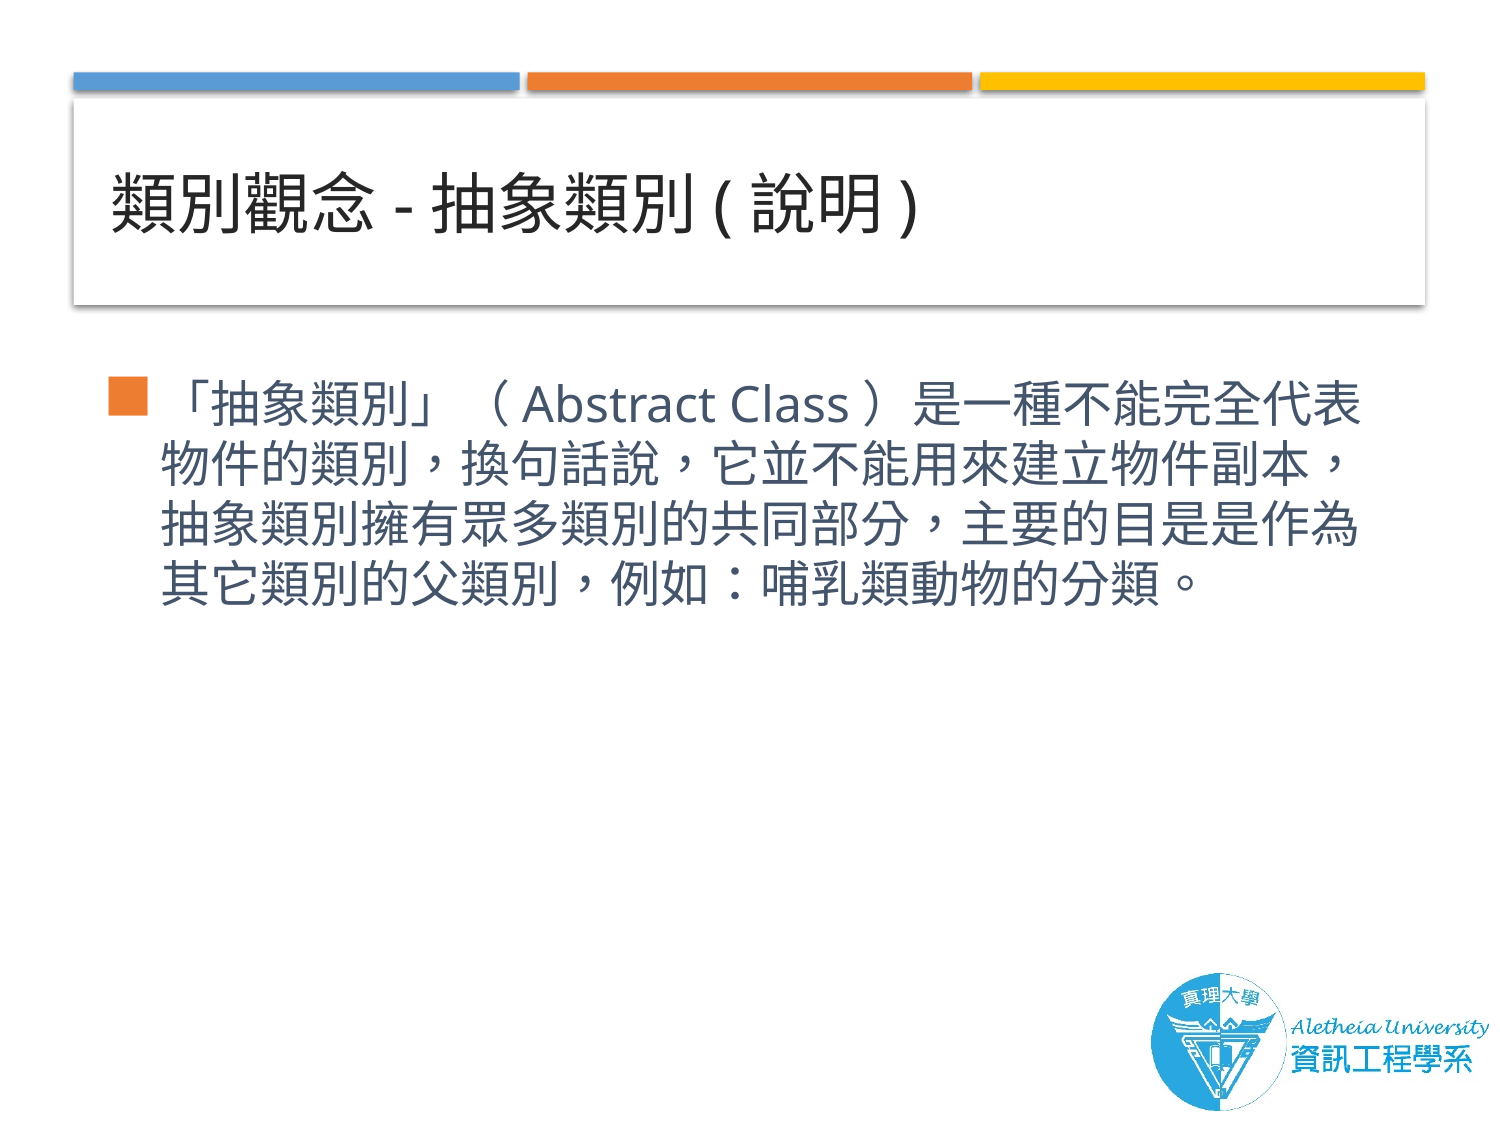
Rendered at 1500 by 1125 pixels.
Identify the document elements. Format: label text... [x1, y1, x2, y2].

title 類別觀念-抽象類別(說明) [95, 112, 1406, 291]
picture [1151, 973, 1489, 1111]
list 「抽象類別」（Abstract Class）是一種不能完全代表物件的類別，換句話說，它並不能用來建立物件副本，抽象類別擁有眾多類別的共同部分，主要的目是是作為其它類別的父類別，例如：哺乳類動物的分類。 [95, 365, 1406, 962]
